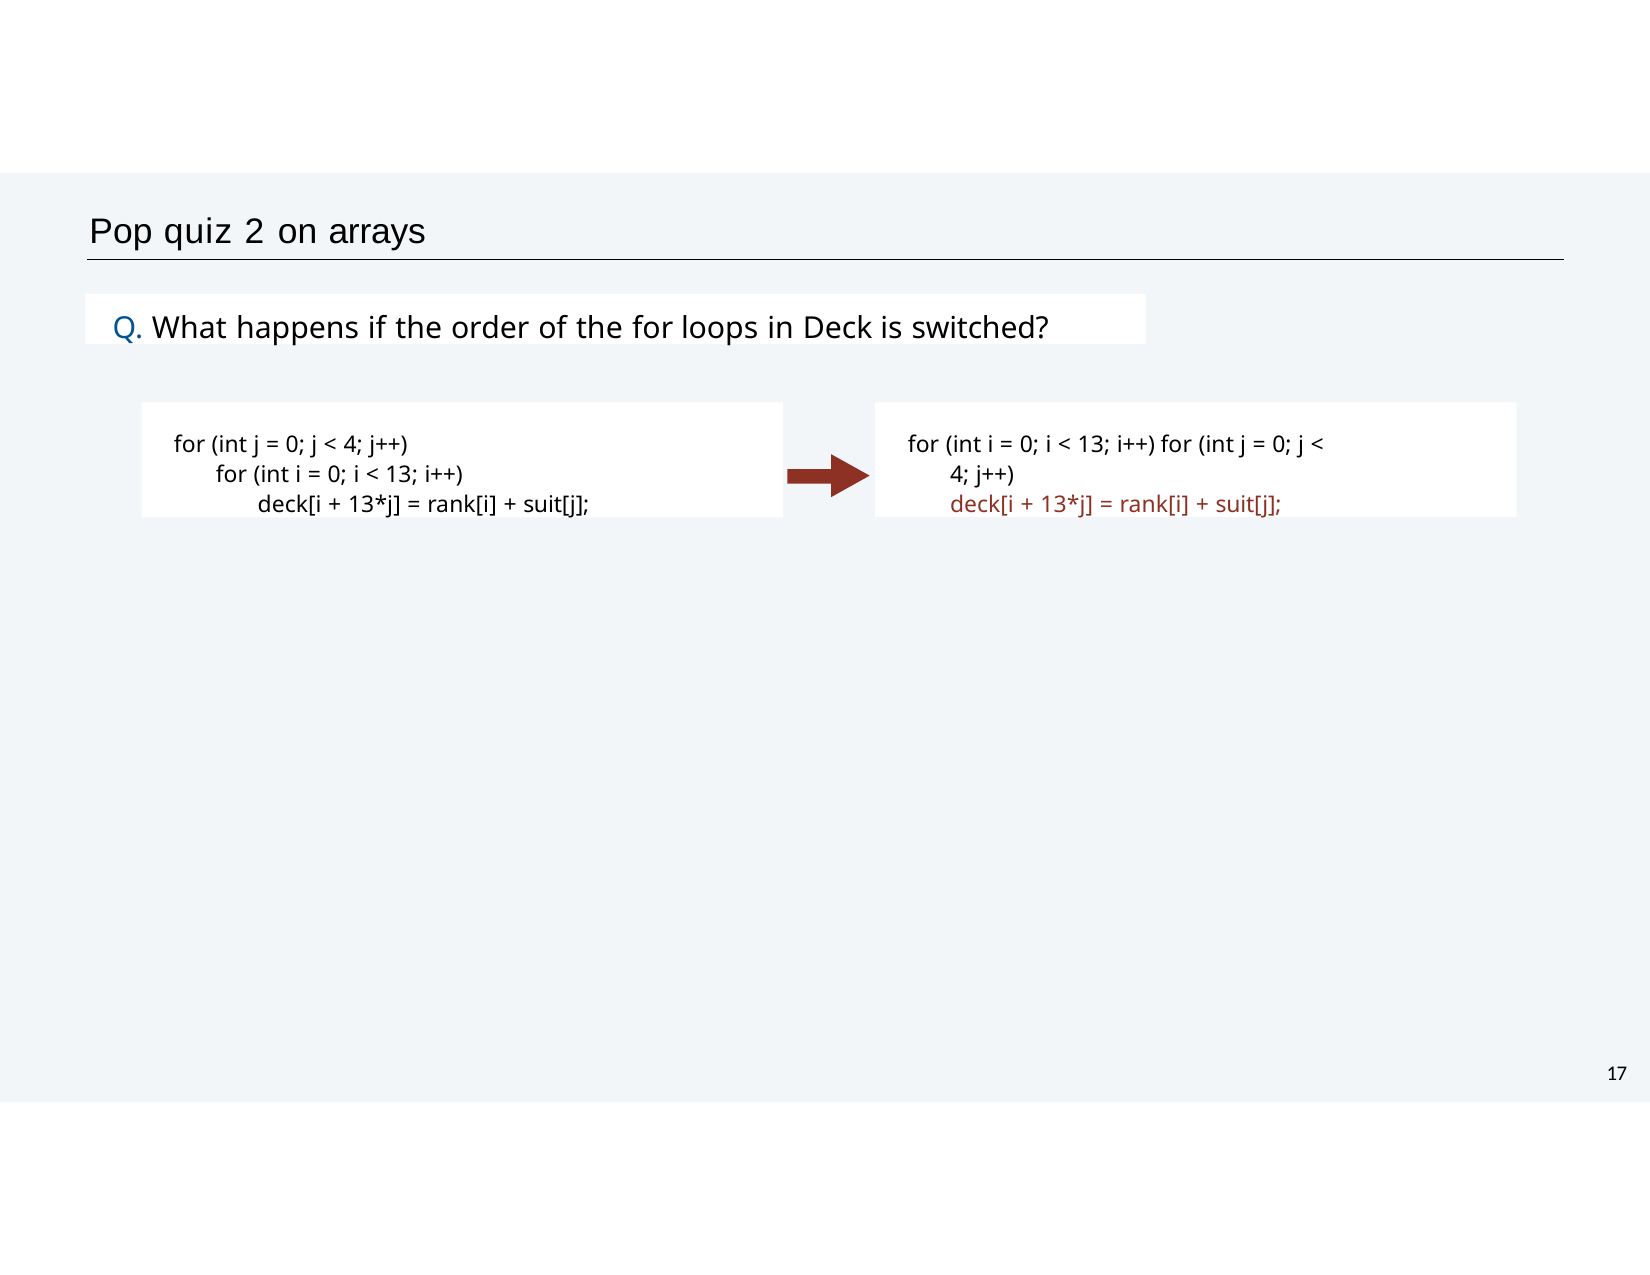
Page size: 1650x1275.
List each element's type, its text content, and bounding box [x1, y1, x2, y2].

text_box Q. What happens if the order of the for loops in Deck is switched? [85, 293, 1146, 345]
slide_number 31 [1600, 1058, 1636, 1275]
title Pop quiz 2 on arrays [87, 205, 1172, 421]
text_box for (int i = 0; i < 13; i++) for (int j = 0; j < 4; j++) deck[i + 13*j] = rank[i] + suit[j]; [874, 402, 1517, 517]
text_box [787, 454, 870, 498]
text_box for (int j = 0; j < 4; j++) for (int i = 0; i < 13; i++) deck[i + 13*j] = rank[i] + suit[j]; [141, 402, 784, 518]
